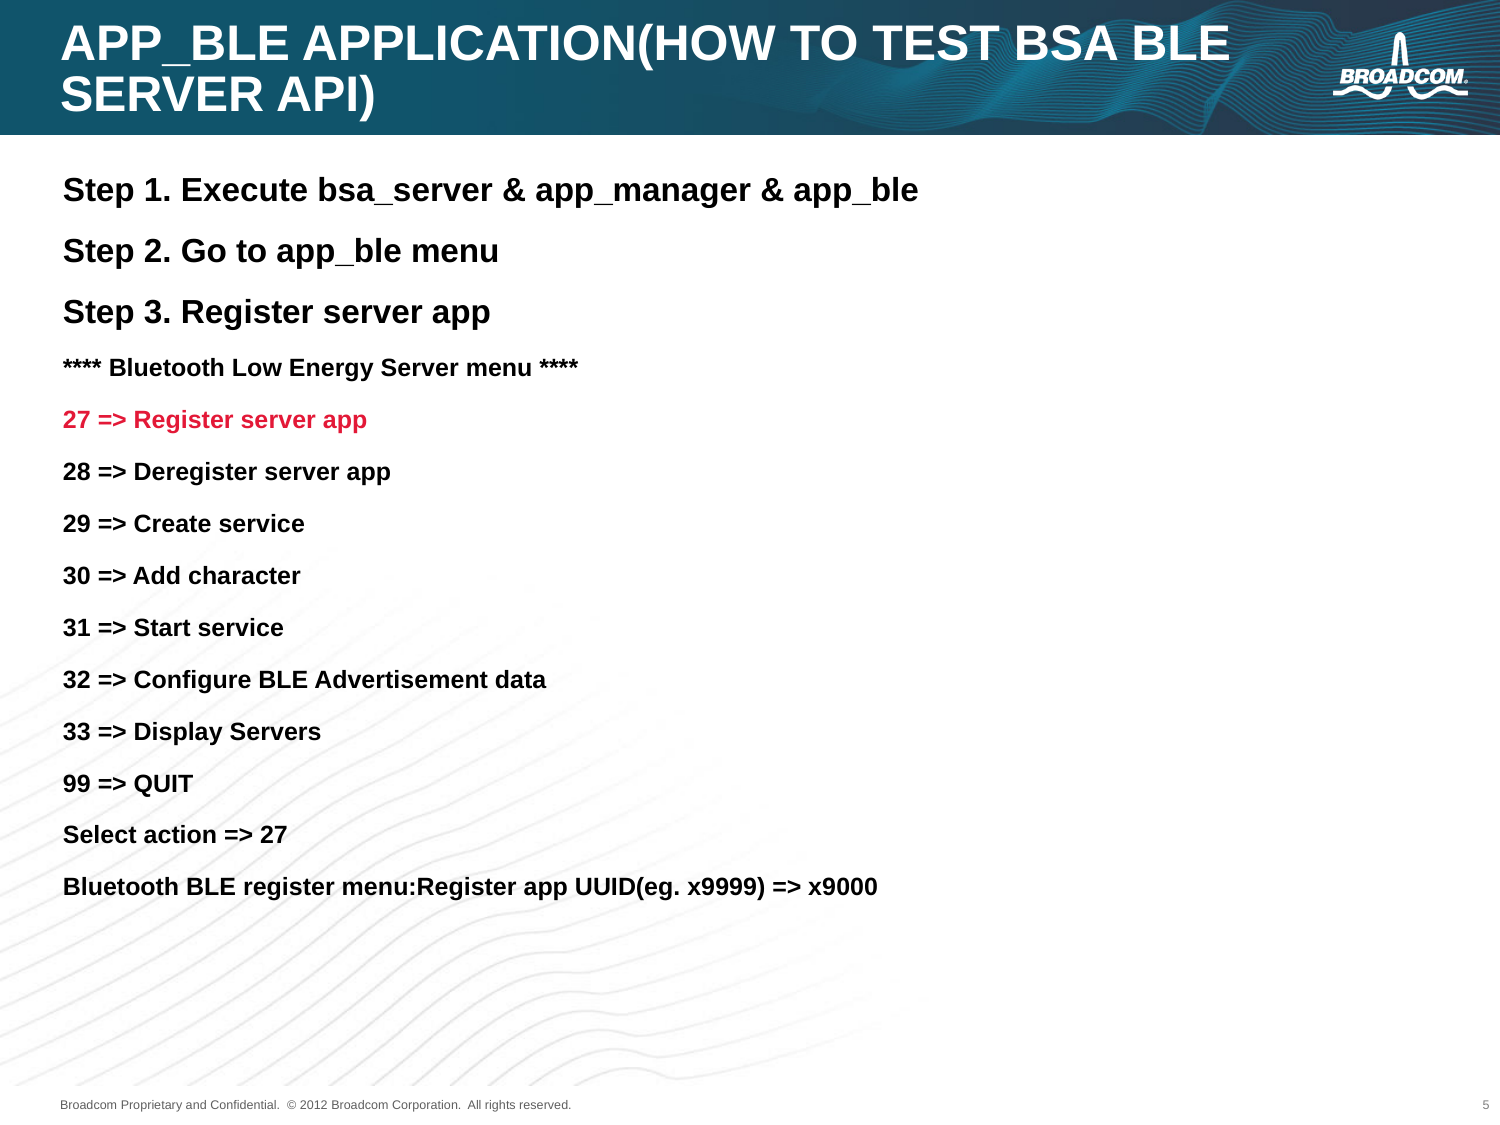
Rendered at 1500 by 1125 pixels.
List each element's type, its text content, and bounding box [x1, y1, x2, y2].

title App_ble application(how to test BSA BLE SERVER API) [60, 19, 1305, 123]
picture [0, 0, 1500, 135]
picture [0, 457, 1500, 1086]
list Step 1. Execute bsa_server & app_manager & app_ble Step 2. Go to app_ble menu Step 3. Register server app **** Bluetooth Low Energy Server menu **** 27 => Register server app 28 => Deregister server app 29 => Create service 30 => Add character 31 => Start service 32 => Configure BLE Advertisement data 33 => Display Servers 99 => QUIT Select action => 27 Bluetooth BLE register menu:Register app UUID(eg. x9999) => x9000 [63, 172, 1329, 910]
